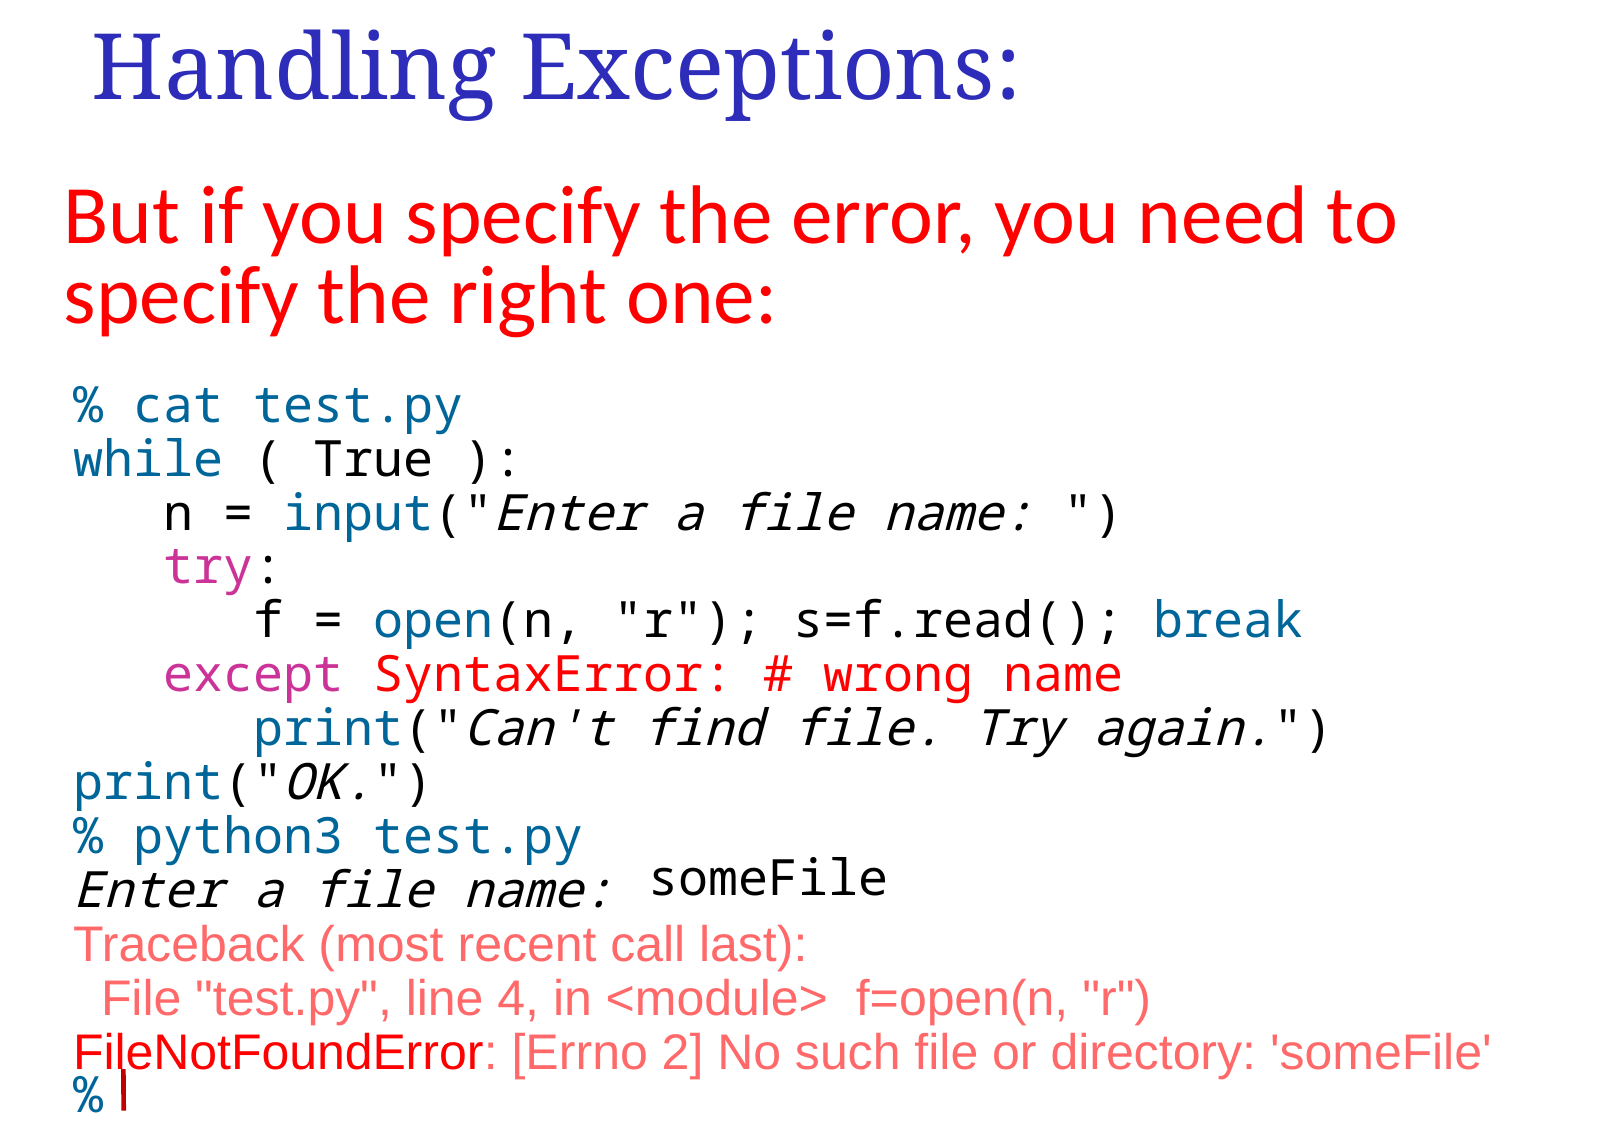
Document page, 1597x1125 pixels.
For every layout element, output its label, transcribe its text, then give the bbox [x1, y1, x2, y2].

text_box % [58, 1055, 149, 1125]
text_box First, you try to execute the block. % cat test.py while ( True ): n = input("Enter a file name: ") try: f = open(n, "r"); s=f.read(); break except SyntaxError: # wrong name print("Can't find file. Try again.") print("OK.") % python3 test.py Enter a file name: Traceback (most recent call last): File "test.py", line 4, in <module> f=open(n, "r") FileNotFoundError: [Errno 2] No such file or directory: 'someFile' [58, 348, 1548, 1125]
text_box But if you specify the error, you need to specify the right one: [48, 124, 1548, 348]
text_box someFile [633, 838, 904, 913]
text_box Handling Exceptions: [76, 0, 1548, 126]
